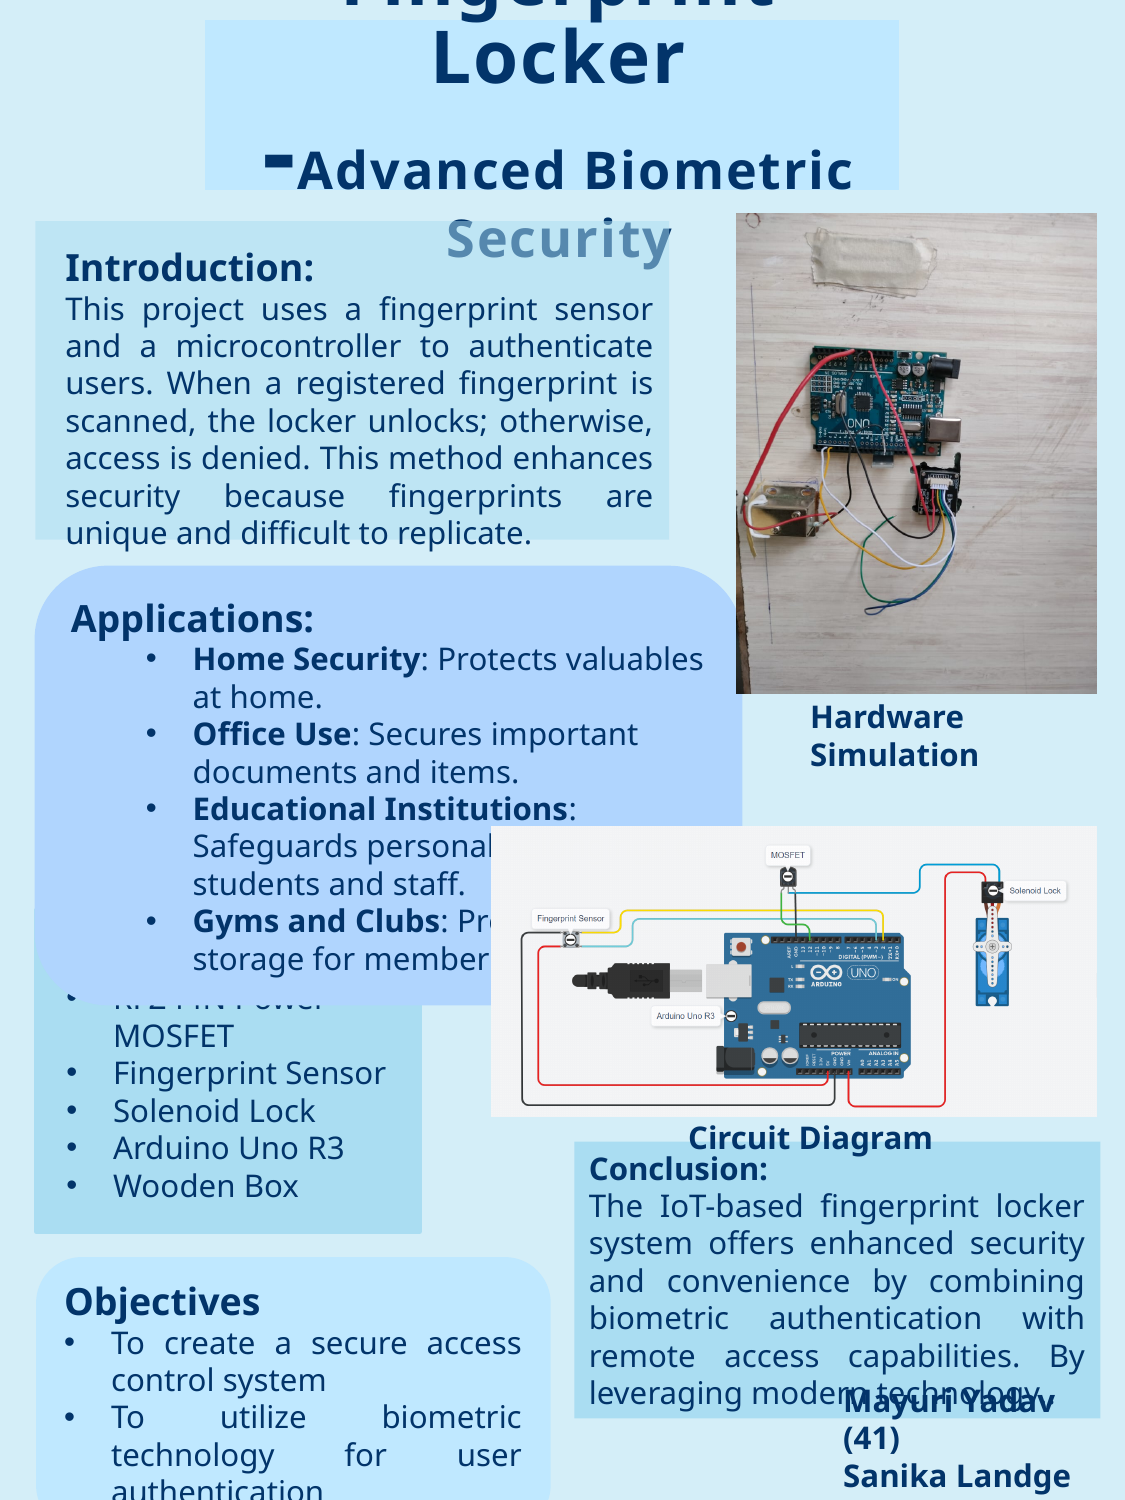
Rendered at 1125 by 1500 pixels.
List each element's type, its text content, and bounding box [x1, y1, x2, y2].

picture [736, 213, 1097, 694]
picture [491, 826, 1097, 1117]
text_box Applications: Home Security: Protects valuables at home. Office Use: Secures important documents and items. Educational Institutions: Safeguards personal belongings of students and staff. Gyms and Clubs: Provides secure storage for members. [34, 565, 743, 1006]
text_box Conclusion: The IoT-based fingerprint locker system offers enhanced security and convenience by combining biometric authentication with remote access capabilities. By leveraging modern technology.. [574, 1141, 1101, 1419]
title Fingerprint Locker -Advanced Biometric Security [200, 16, 904, 195]
list Components: RFZ44N Power MOSFET Fingerprint Sensor Solenoid Lock Arduino Uno R3 Wooden Box [34, 940, 422, 1234]
text_box Objectives To create a secure access control system To utilize biometric technology for user authentication [36, 1257, 551, 1500]
list Introduction: This project uses a fingerprint sensor and a microcontroller to authenticate users. When a registered fingerprint is scanned, the locker unlocks; otherwise, access is denied. This method enhances security because fingerprints are unique and difficult to replicate. [35, 221, 670, 540]
text_box Mayuri Yadav (41) Sanika Landge (42) Vaishnavi Patil(51) [828, 1374, 1125, 1500]
text_box Circuit Diagram [673, 1117, 949, 1163]
text_box Hardware Simulation [795, 694, 1090, 780]
